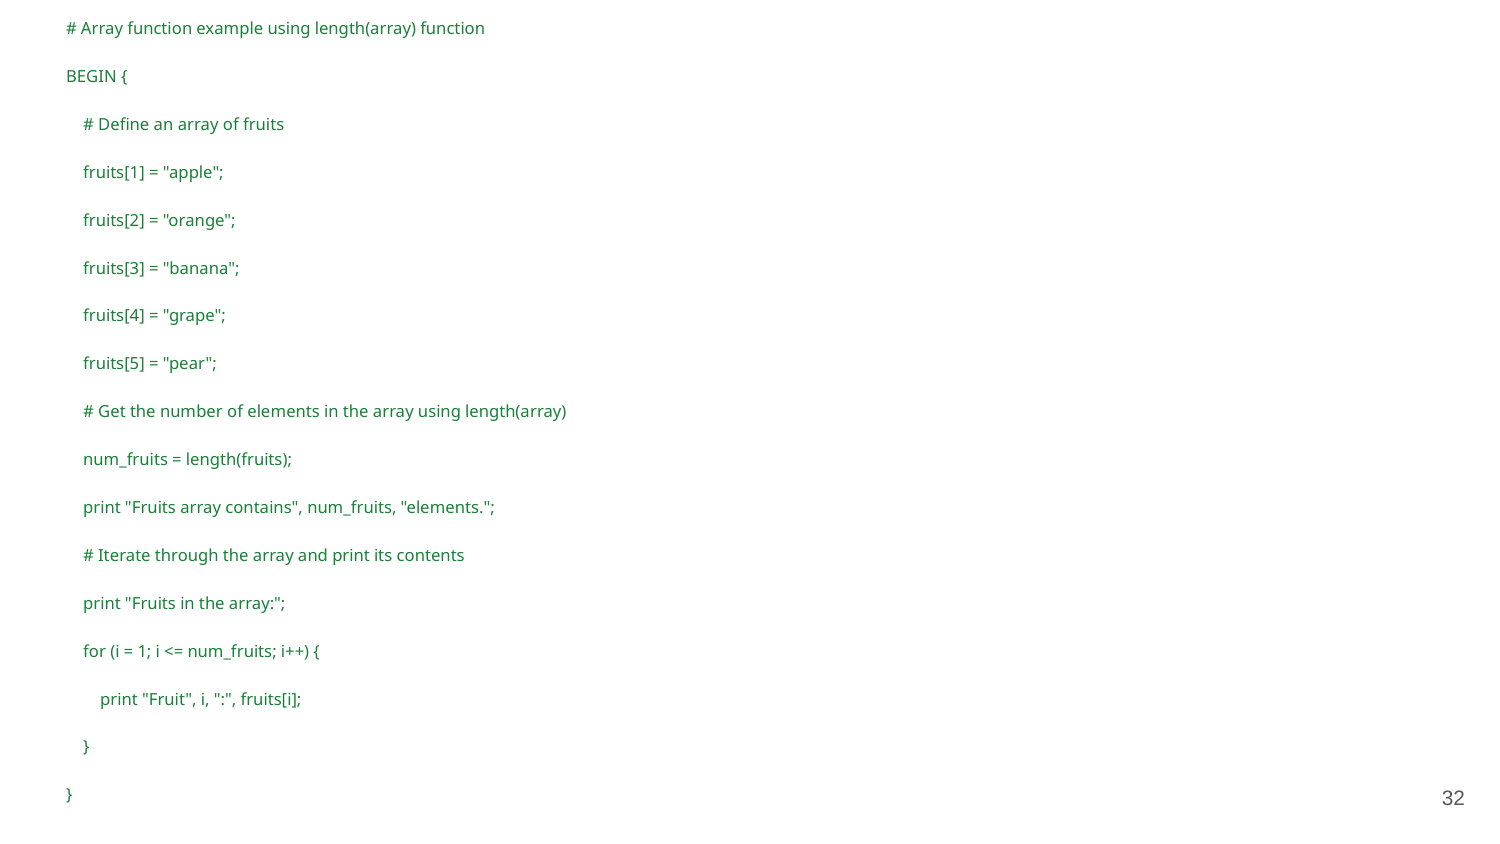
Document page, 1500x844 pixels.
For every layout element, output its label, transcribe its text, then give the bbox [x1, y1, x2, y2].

slide_number ‹#› [1389, 764, 1480, 830]
list # Array function example using length(array) function BEGIN { # Define an array of fruits fruits[1] = "apple"; fruits[2] = "orange"; fruits[3] = "banana"; fruits[4] = "grape"; fruits[5] = "pear"; # Get the number of elements in the array using length(array) num_fruits = length(fruits); print "Fruits array contains", num_fruits, "elements."; # Iterate through the array and print its contents print "Fruits in the array:"; for (i = 1; i <= num_fruits; i++) { print "Fruit", i, ":", fruits[i]; } } [51, 0, 1449, 830]
